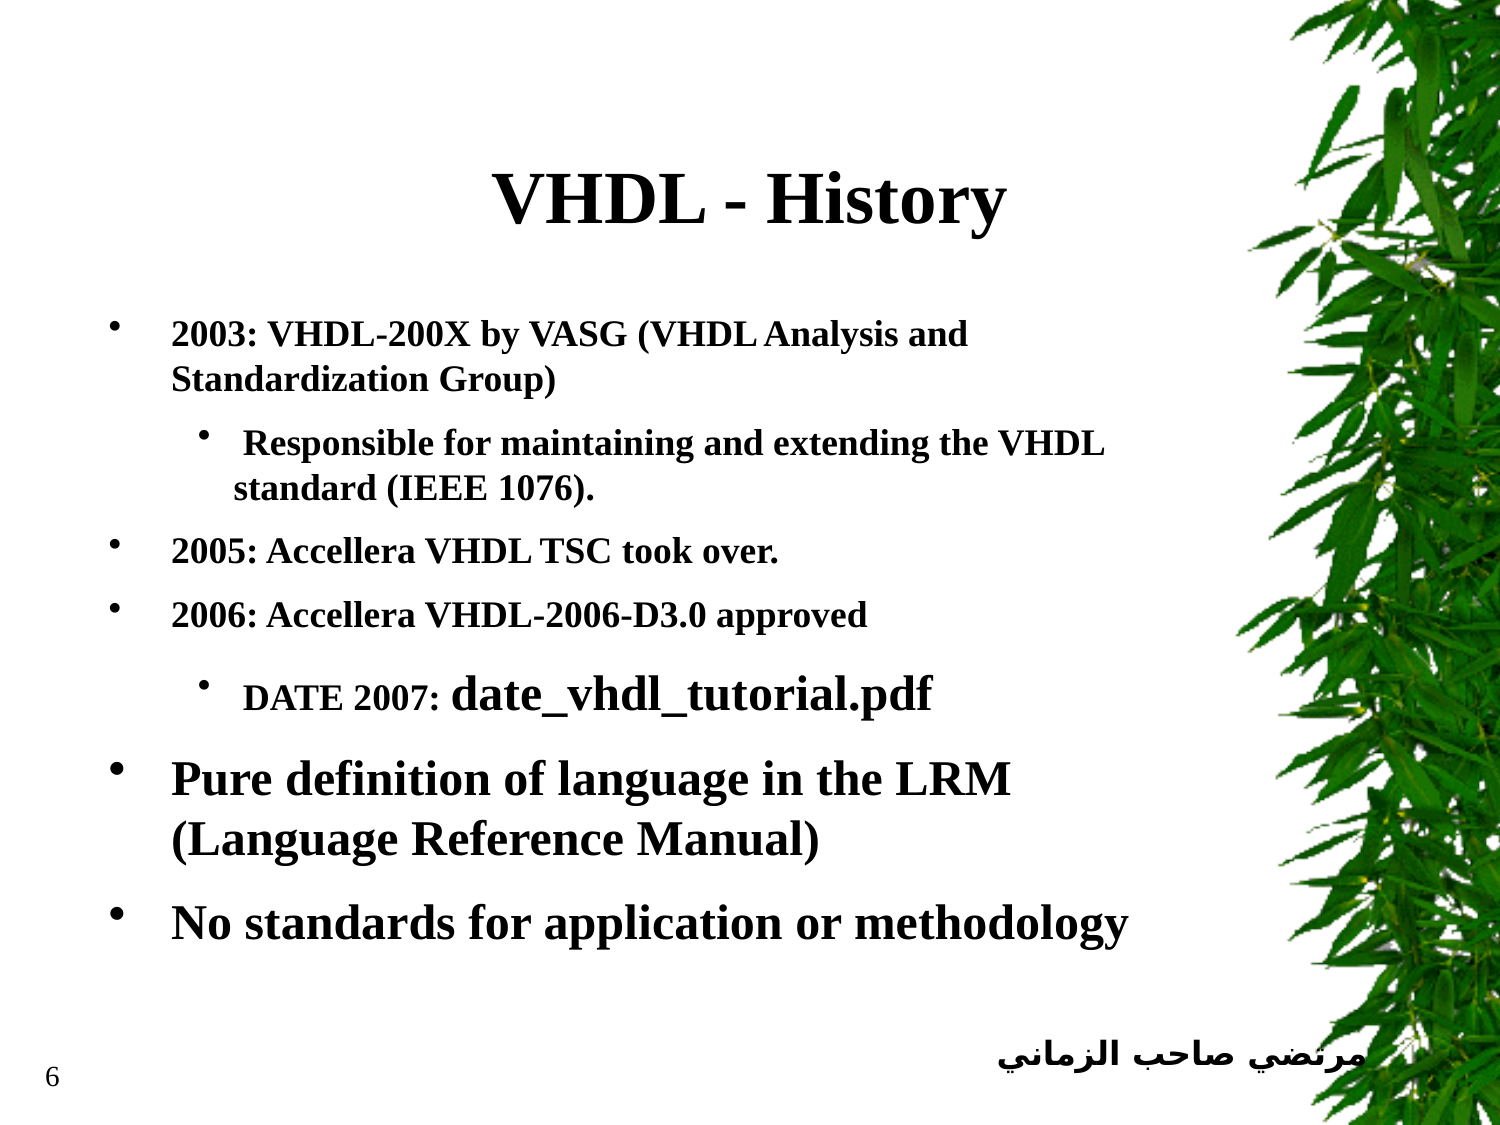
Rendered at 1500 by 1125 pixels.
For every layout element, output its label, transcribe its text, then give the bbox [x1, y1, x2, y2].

slide_number 6 [0, 1049, 76, 1125]
footer مرتضي صاحب الزماني [912, 1024, 1388, 1101]
title VHDL - History [112, 99, 1388, 288]
text_box 2003: VHDL-200X by VASG (VHDL Analysis and Standardization Group) Responsible for maintaining and extending the VHDL standard (IEEE 1076). 2005: Accellera VHDL TSC took over. 2006: Accellera VHDL-2006-D3.0 approved DATE 2007: date_vhdl_tutorial.pdf Pure definition of language in the LRM (Language Reference Manual) No standards for application or methodology [62, 237, 1250, 1043]
picture [1206, 0, 1500, 1125]
